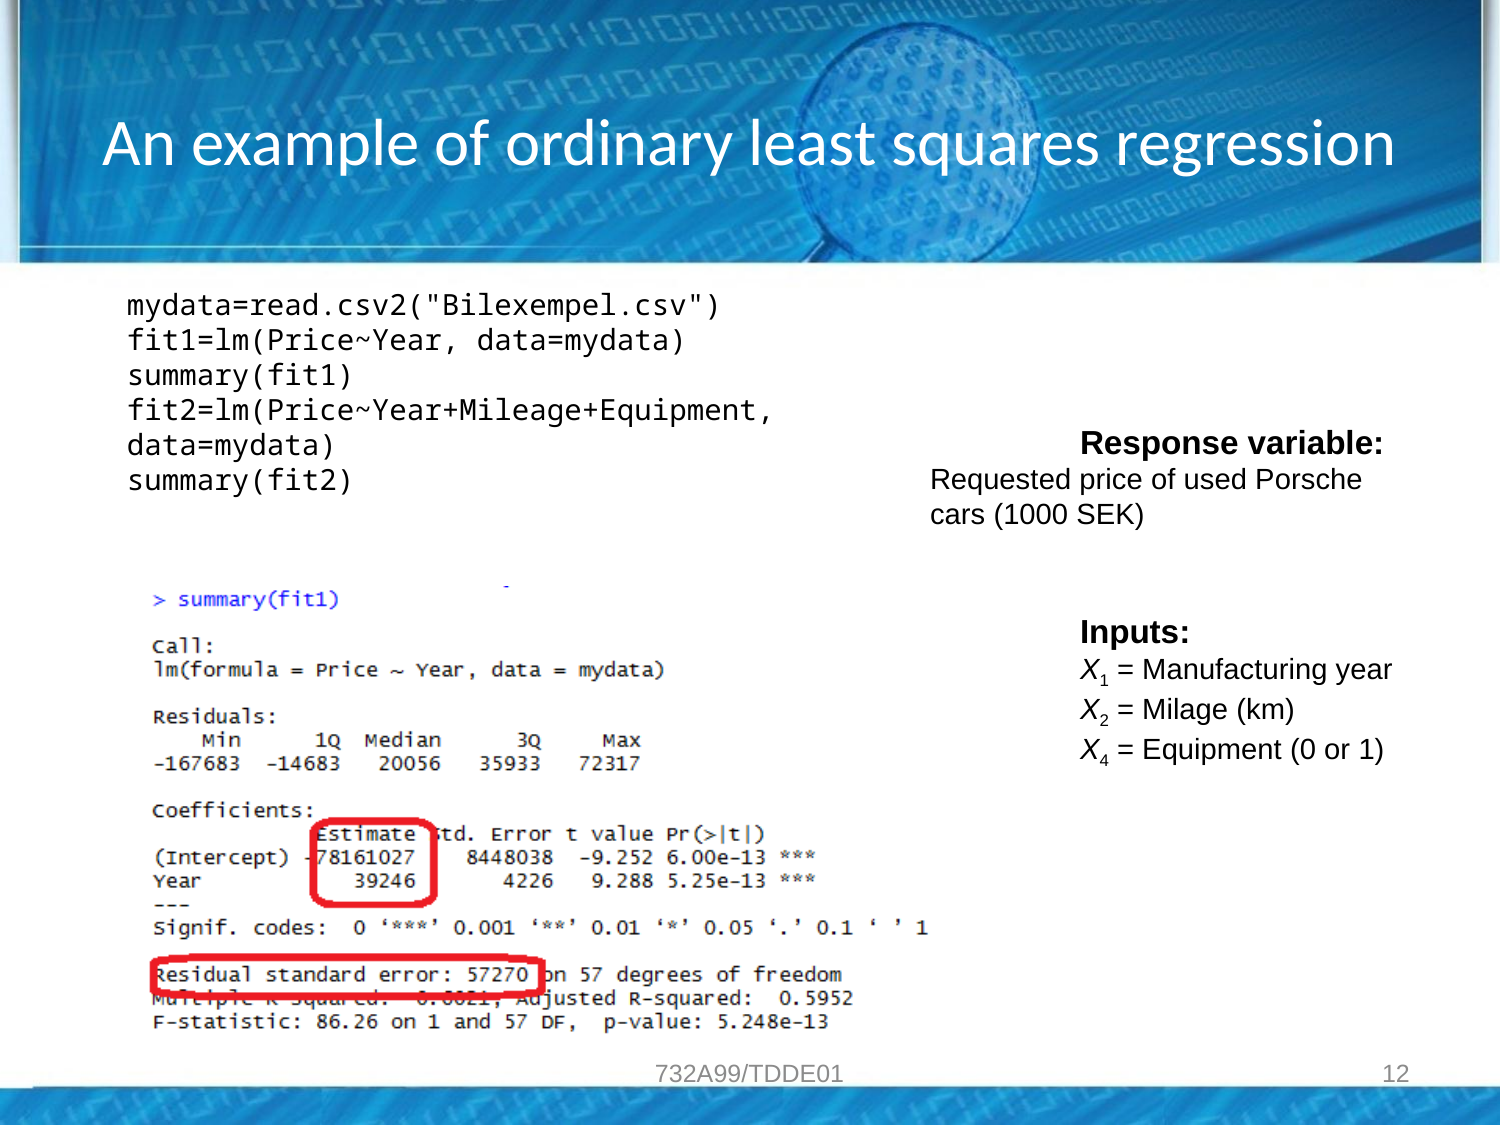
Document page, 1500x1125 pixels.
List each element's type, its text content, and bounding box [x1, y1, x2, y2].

title An example of ordinary least squares regression [75, 45, 1425, 233]
text_box Response variable: Requested price of used Porsche cars (1000 SEK) Inputs: X1 = Manufacturing year X2 = Milage (km) X4 = Equipment (0 or 1) [915, 373, 1430, 777]
text_box mydata=read.csv2("Bilexempel.csv") fit1=lm(Price~Year, data=mydata) summary(fit1) fit2=lm(Price~Year+Mileage+Equipment, data=mydata) summary(fit2) [112, 278, 1003, 504]
picture [0, 0, 1500, 1125]
footer 732A99/TDDE01 [512, 1058, 988, 1103]
slide_number 12 [1074, 1042, 1425, 1103]
